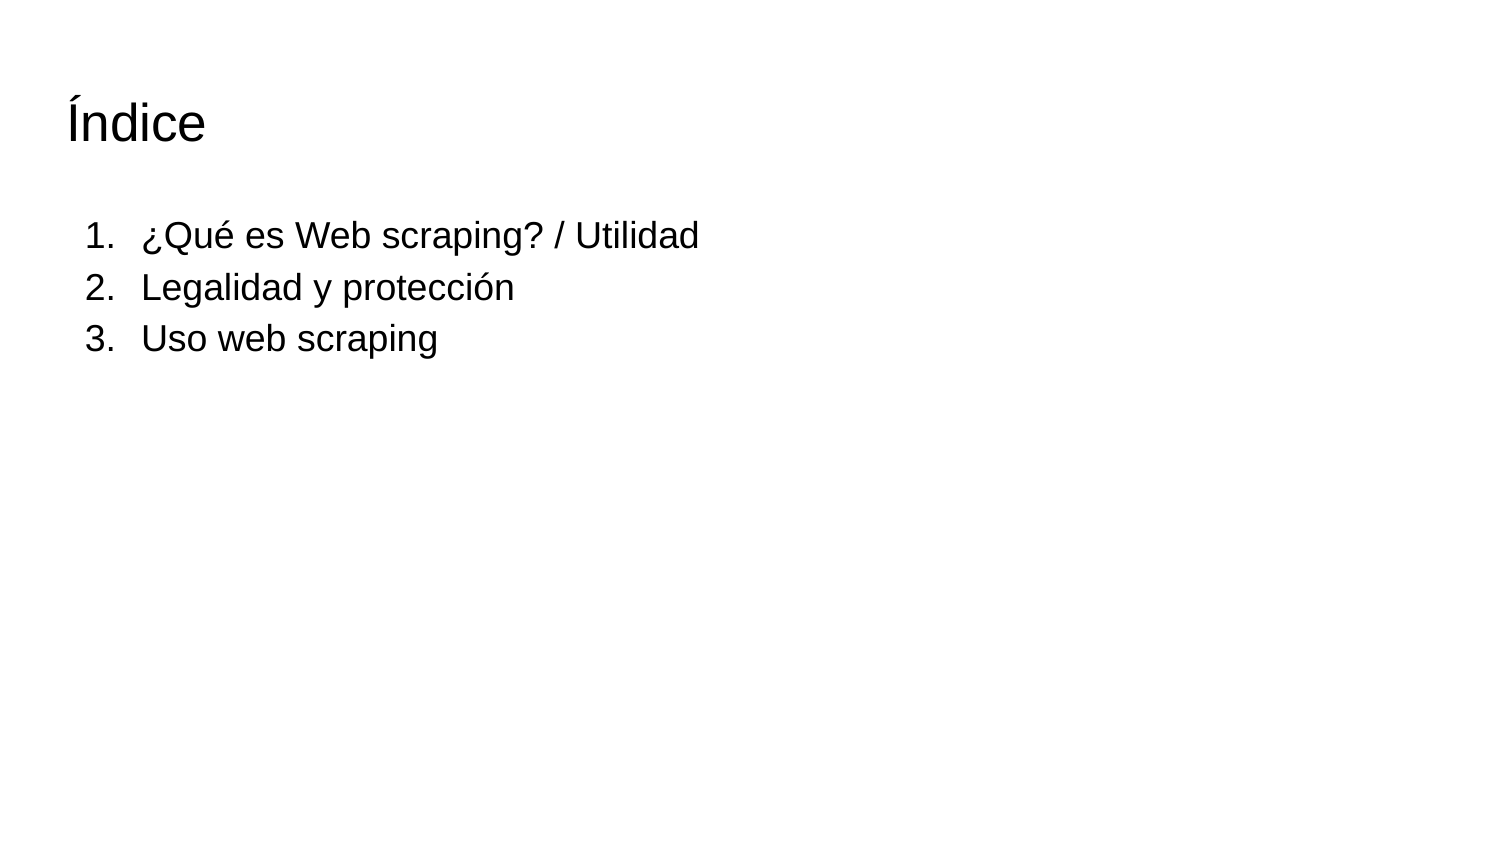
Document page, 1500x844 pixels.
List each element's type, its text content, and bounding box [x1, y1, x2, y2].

list ¿Qué es Web scraping? / Utilidad Legalidad y protección Uso web scraping [51, 189, 1449, 750]
title Índice [51, 72, 1449, 167]
